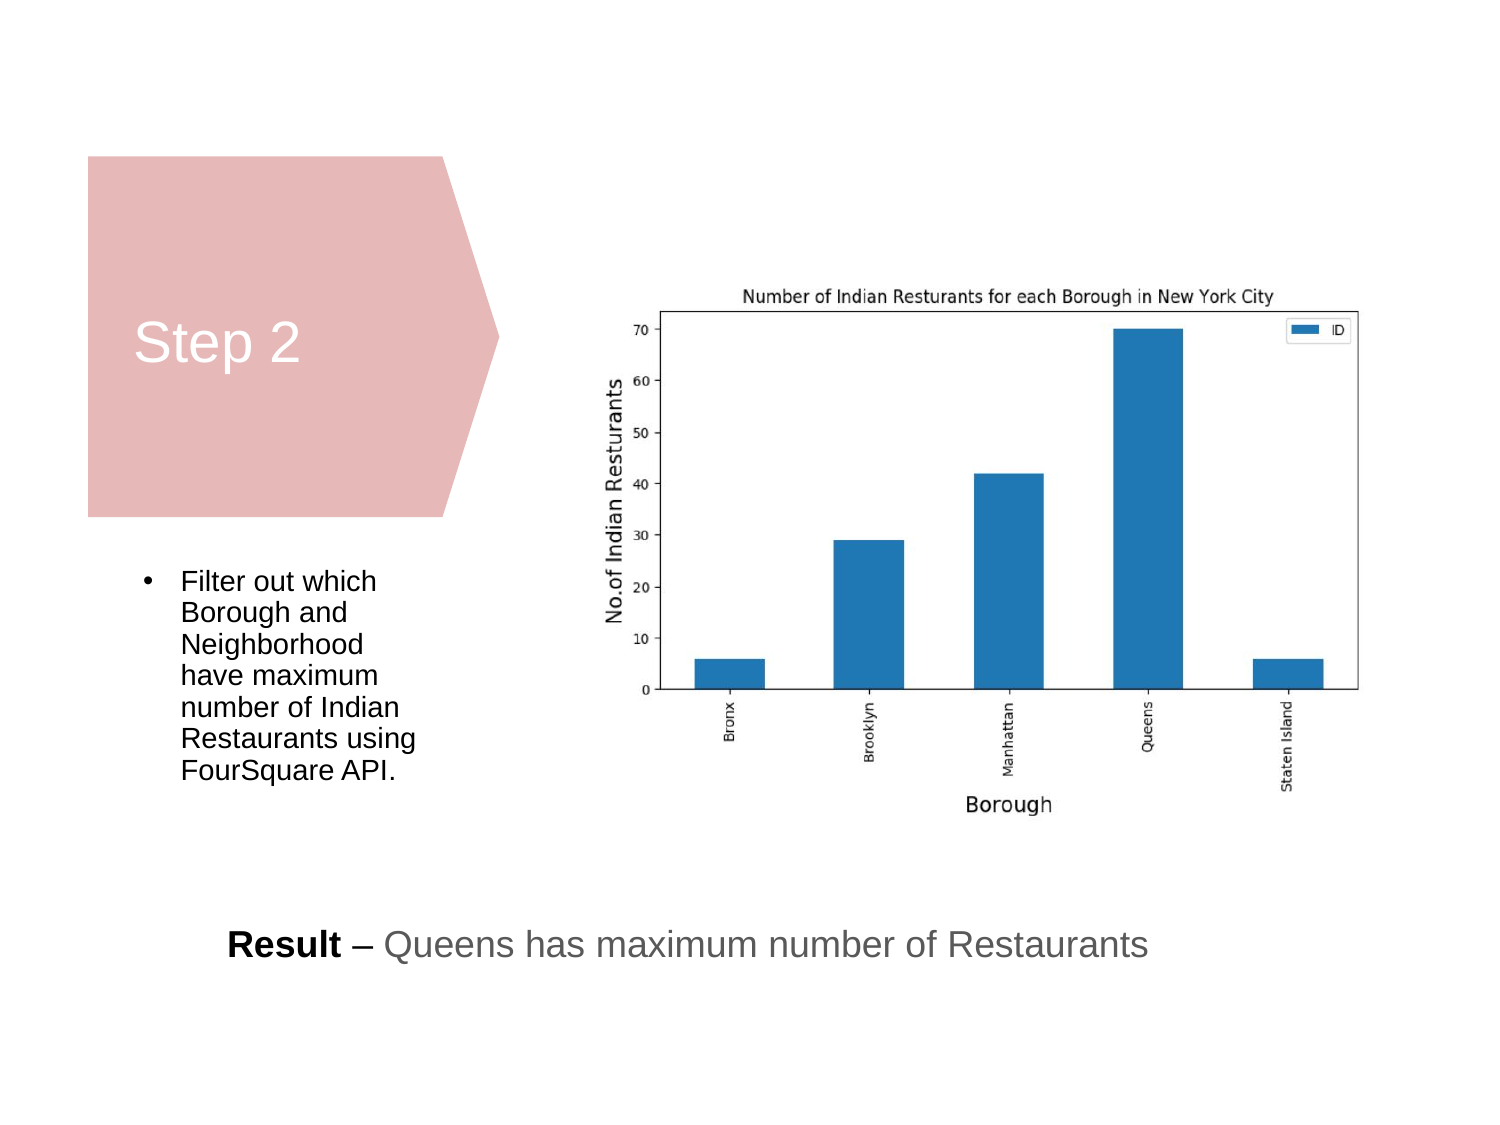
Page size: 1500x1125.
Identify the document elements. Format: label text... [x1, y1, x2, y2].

text_box Filter out which Borough and Neighborhood have maximum number of Indian Restaurants using FourSquare API. [118, 558, 448, 957]
text_box Step 2 [118, 197, 448, 490]
picture [573, 280, 1424, 825]
text_box Result – Queens has maximum number of Restaurants [212, 912, 1250, 973]
text_box [86, 154, 502, 520]
